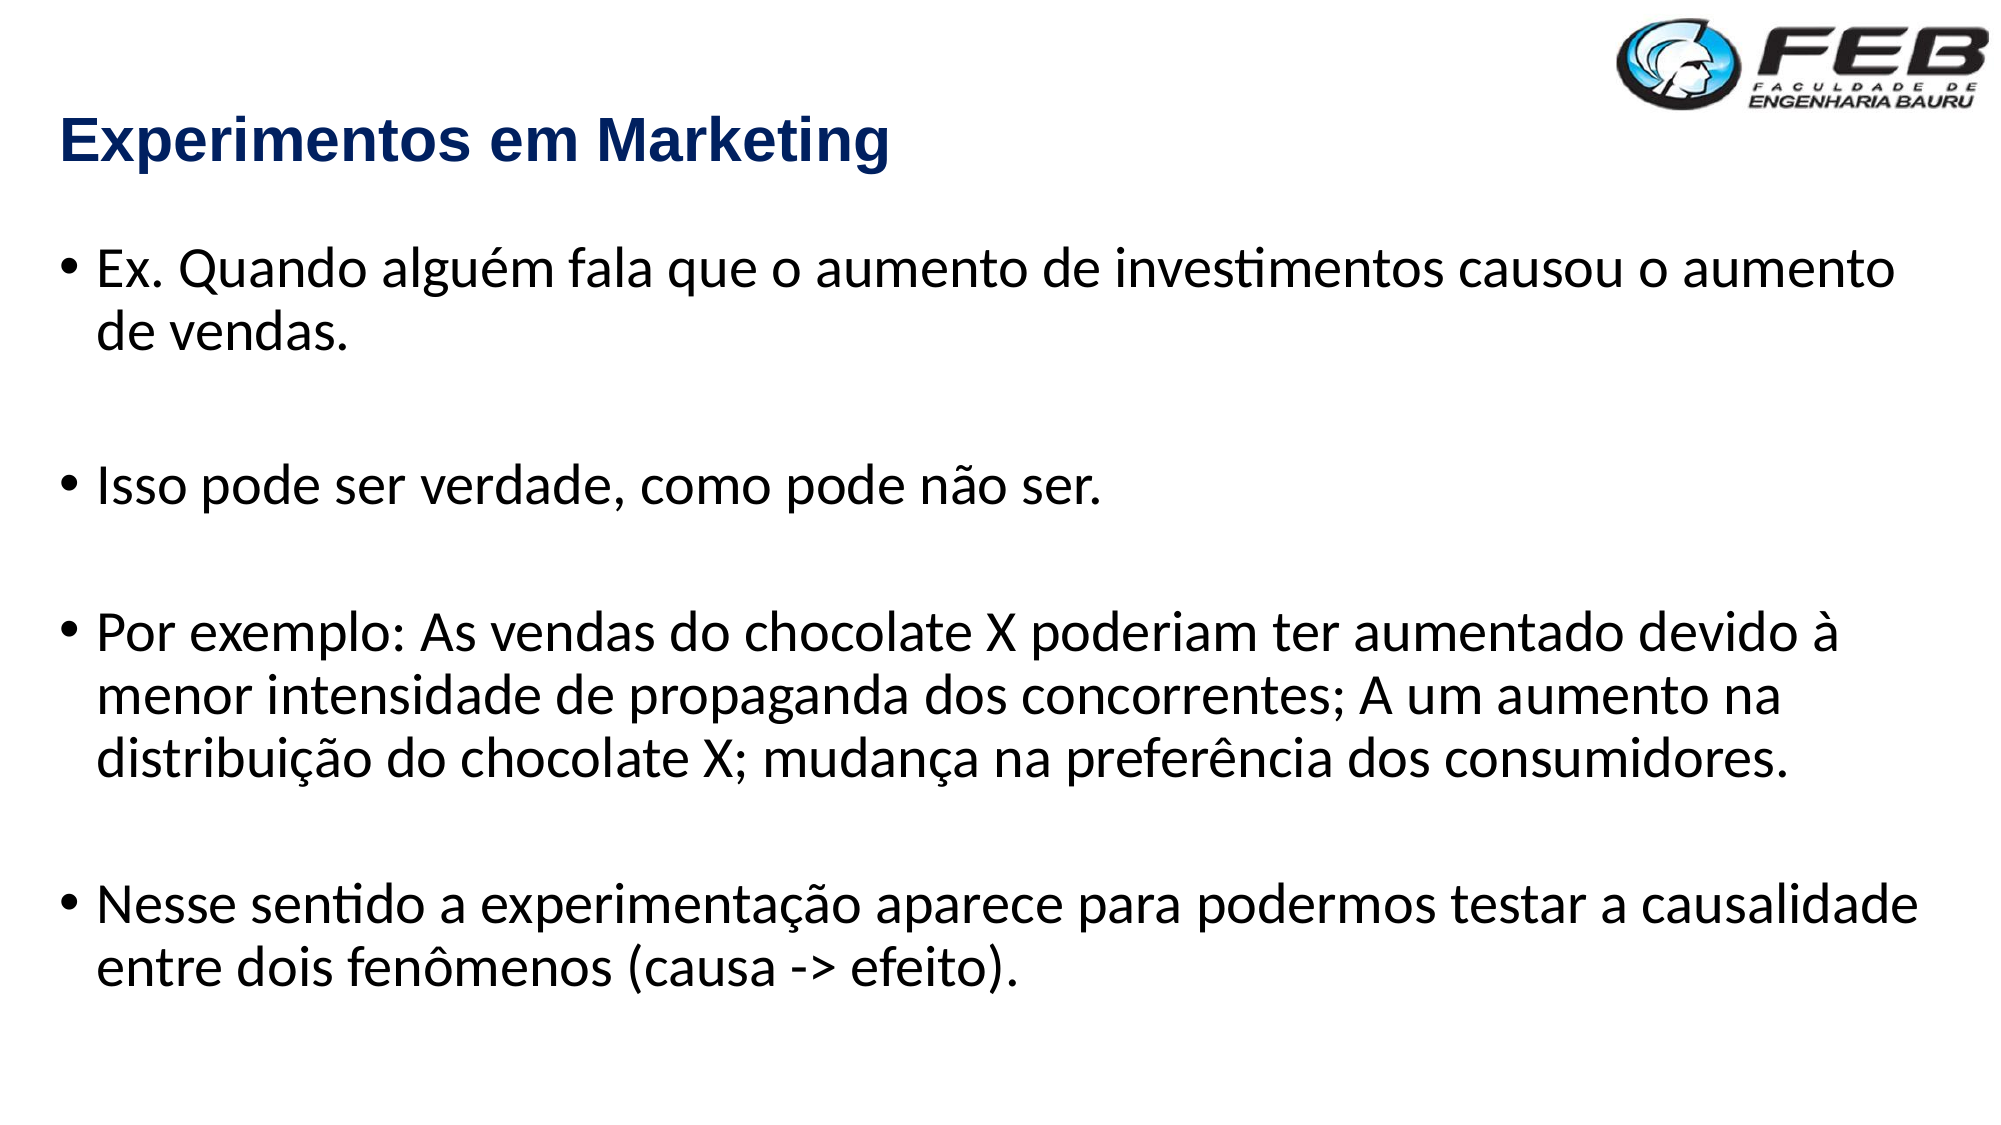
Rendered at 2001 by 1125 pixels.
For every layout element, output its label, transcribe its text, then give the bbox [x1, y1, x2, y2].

title Experimentos em Marketing [44, 84, 1304, 198]
picture [1601, 0, 2000, 127]
list Ex. Quando alguém fala que o aumento de investimentos causou o aumento de vendas. Isso pode ser verdade, como pode não ser. Por exemplo: As vendas do chocolate X poderiam ter aumentado devido à menor intensidade de propaganda dos concorrentes; A um aumento na distribuição do chocolate X; mudança na preferência dos consumidores. Nesse sentido a experimentação aparece para podermos testar a causalidade entre dois fenômenos (causa -> efeito). [44, 229, 1982, 1025]
